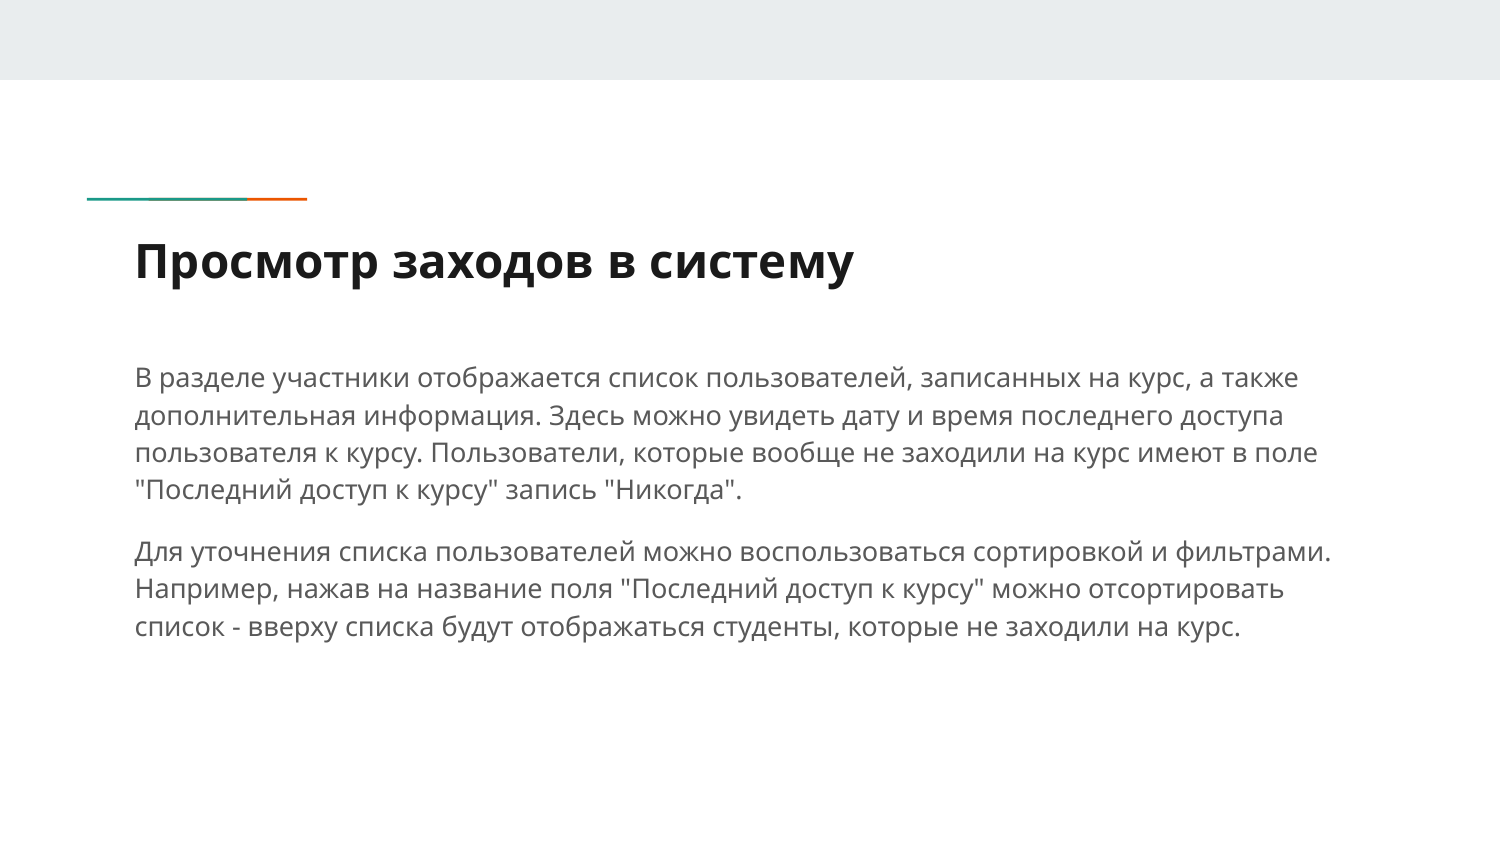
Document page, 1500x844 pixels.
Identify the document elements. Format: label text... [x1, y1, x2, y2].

title Просмотр заходов в систему [119, 216, 1381, 305]
list В разделе участники отображается список пользователей, записанных на курс, а также дополнительная информация. Здесь можно увидеть дату и время последнего доступа пользователя к курсу. Пользователи, которые вообще не заходили на курс имеют в поле "Последний доступ к курсу" запись "Никогда". Для уточнения списка пользователей можно воспользоваться сортировкой и фильтрами. Например, нажав на название поля "Последний доступ к курсу" можно отсортировать список - вверху списка будут отображаться студенты, которые не заходили на курс. [119, 341, 1381, 712]
